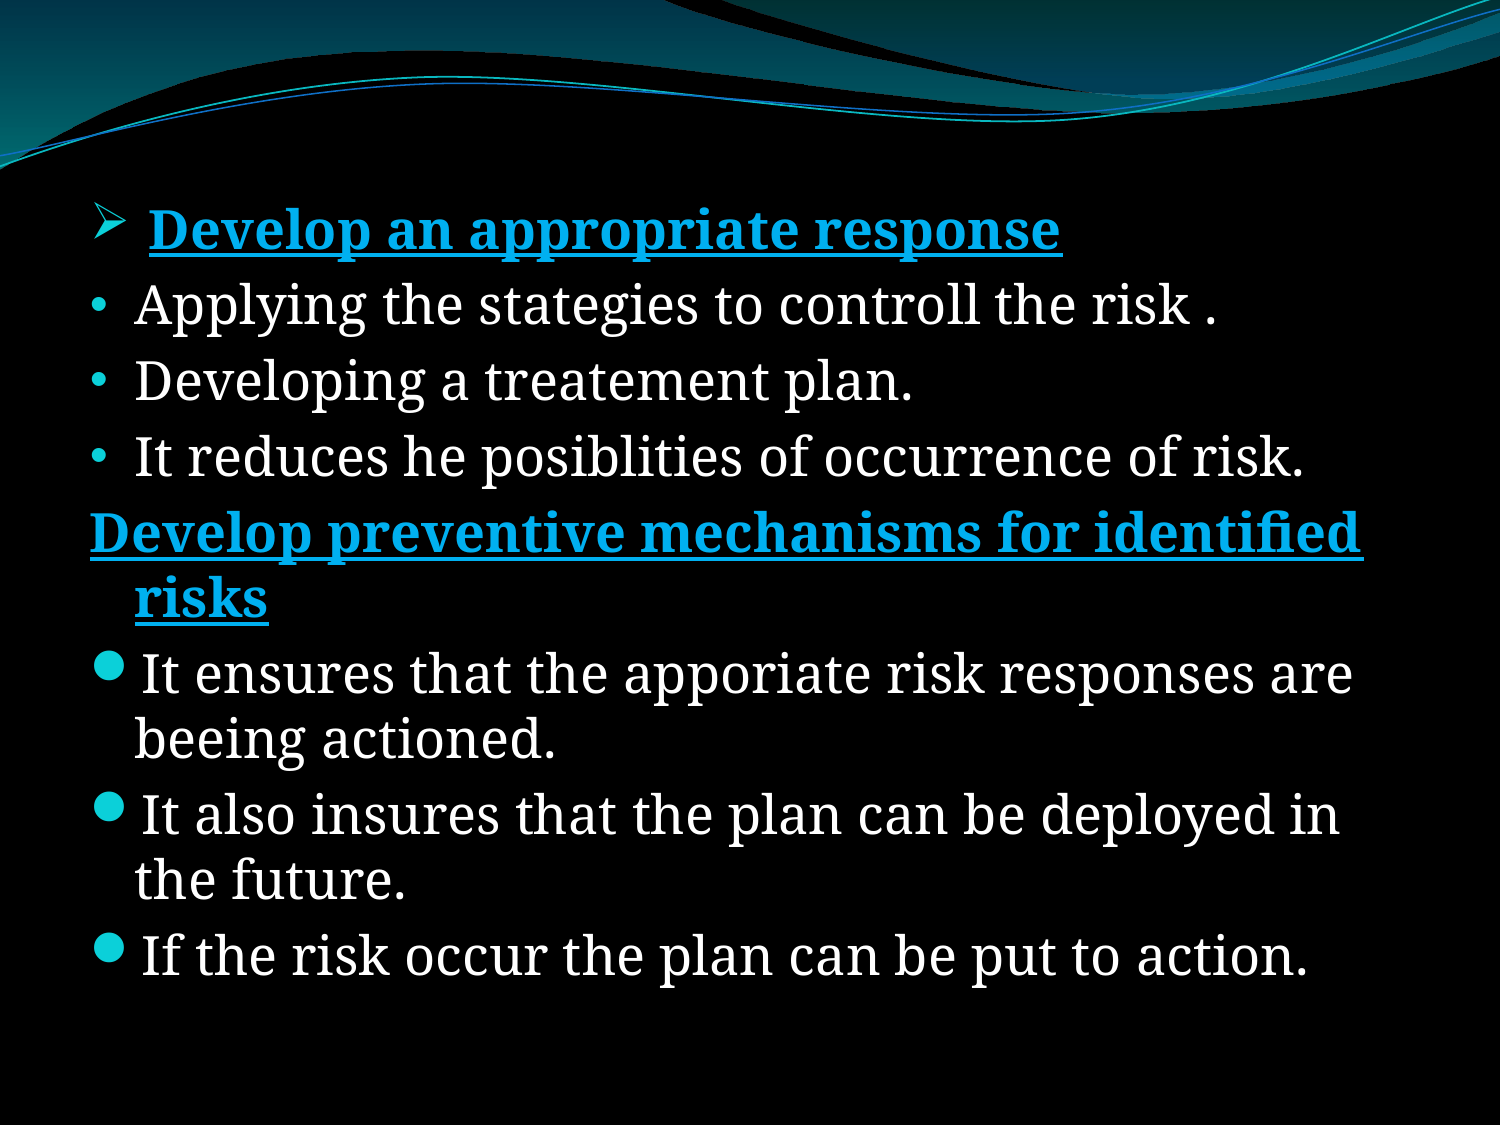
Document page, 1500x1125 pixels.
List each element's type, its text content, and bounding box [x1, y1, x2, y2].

list Develop an appropriate response Applying the stategies to controll the risk . Developing a treatement plan. It reduces he posiblities of occurrence of risk. Develop preventive mechanisms for identified risks It ensures that the apporiate risk responses are beeing actioned. It also insures that the plan can be deployed in the future. If the risk occur the plan can be put to action. [75, 187, 1425, 1038]
